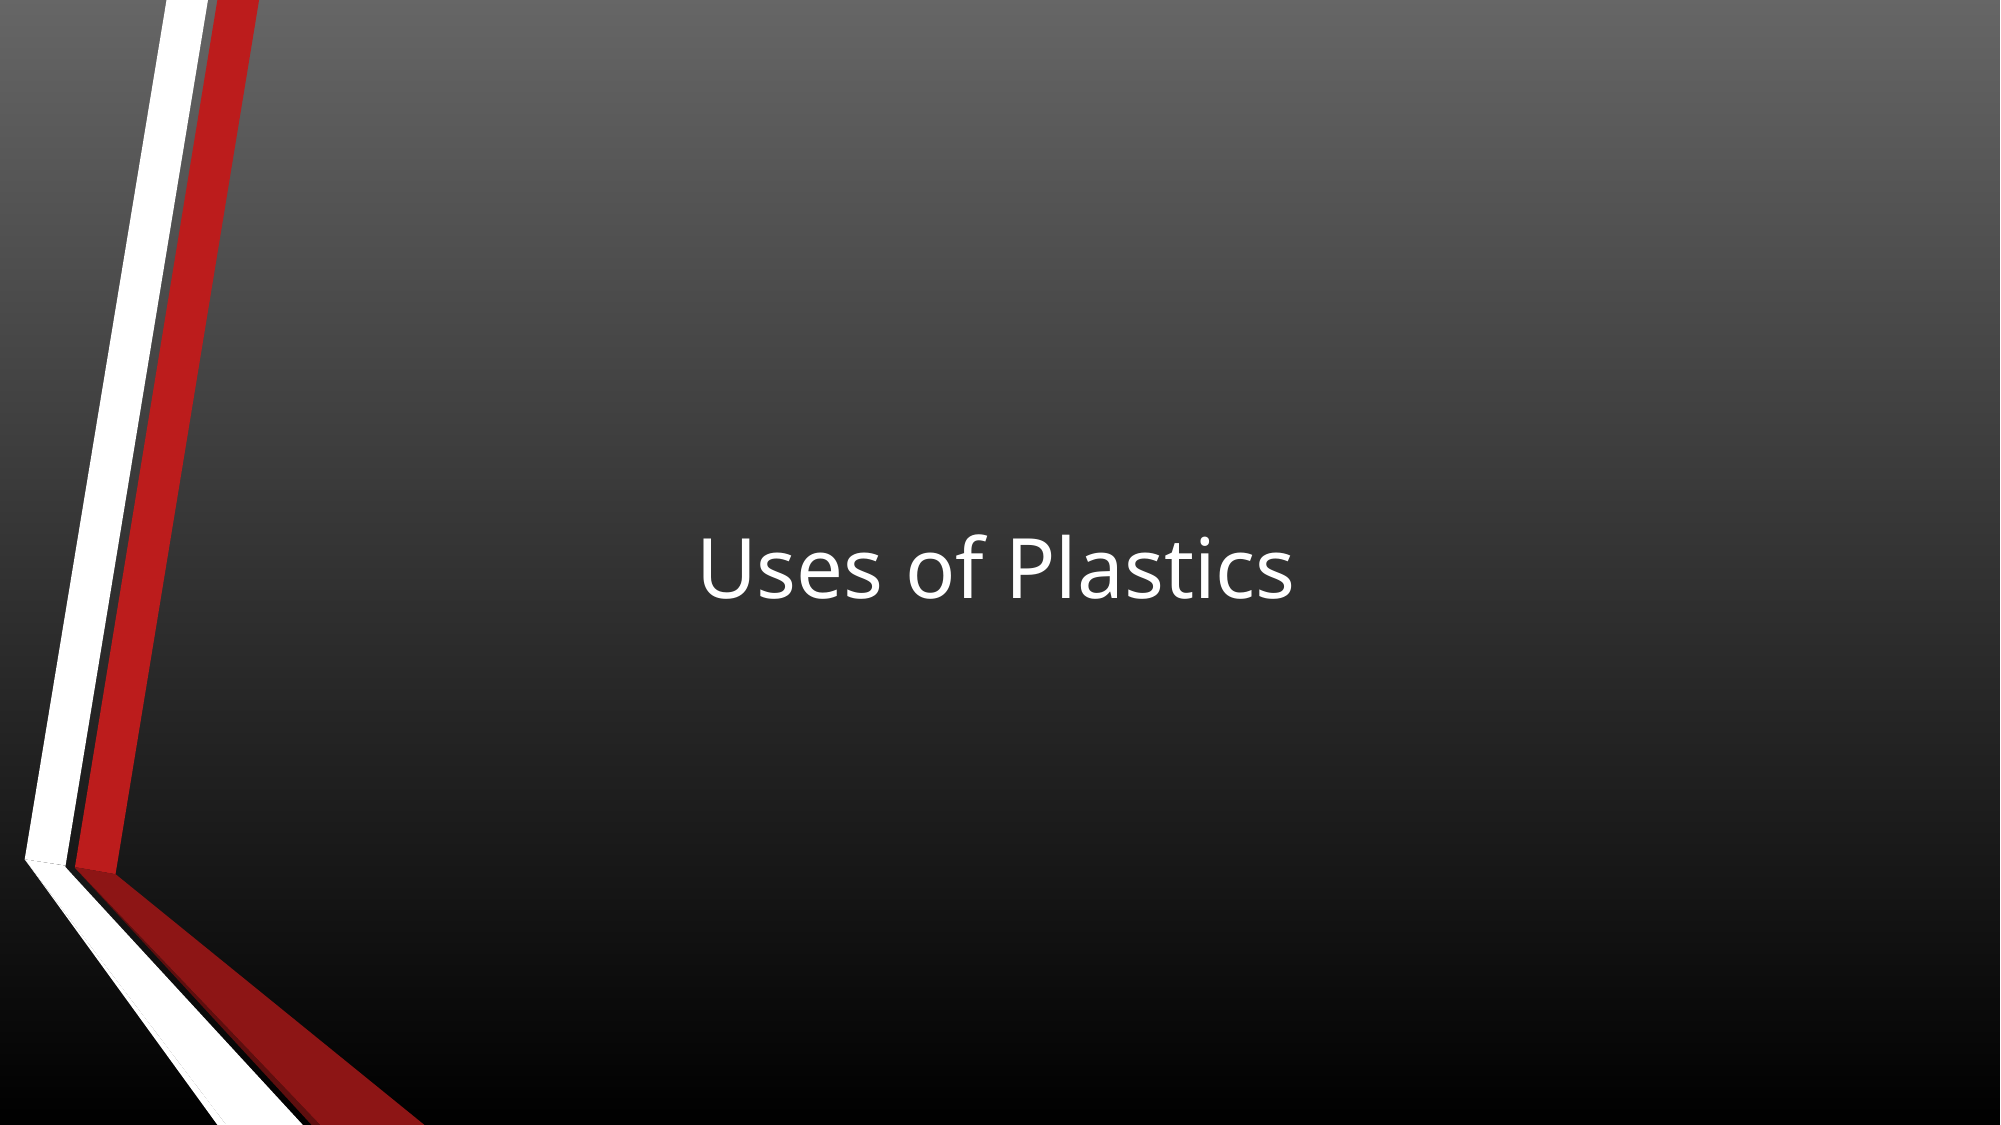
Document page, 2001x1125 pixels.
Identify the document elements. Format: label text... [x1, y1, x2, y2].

title Uses of Plastics [129, 59, 1863, 1071]
